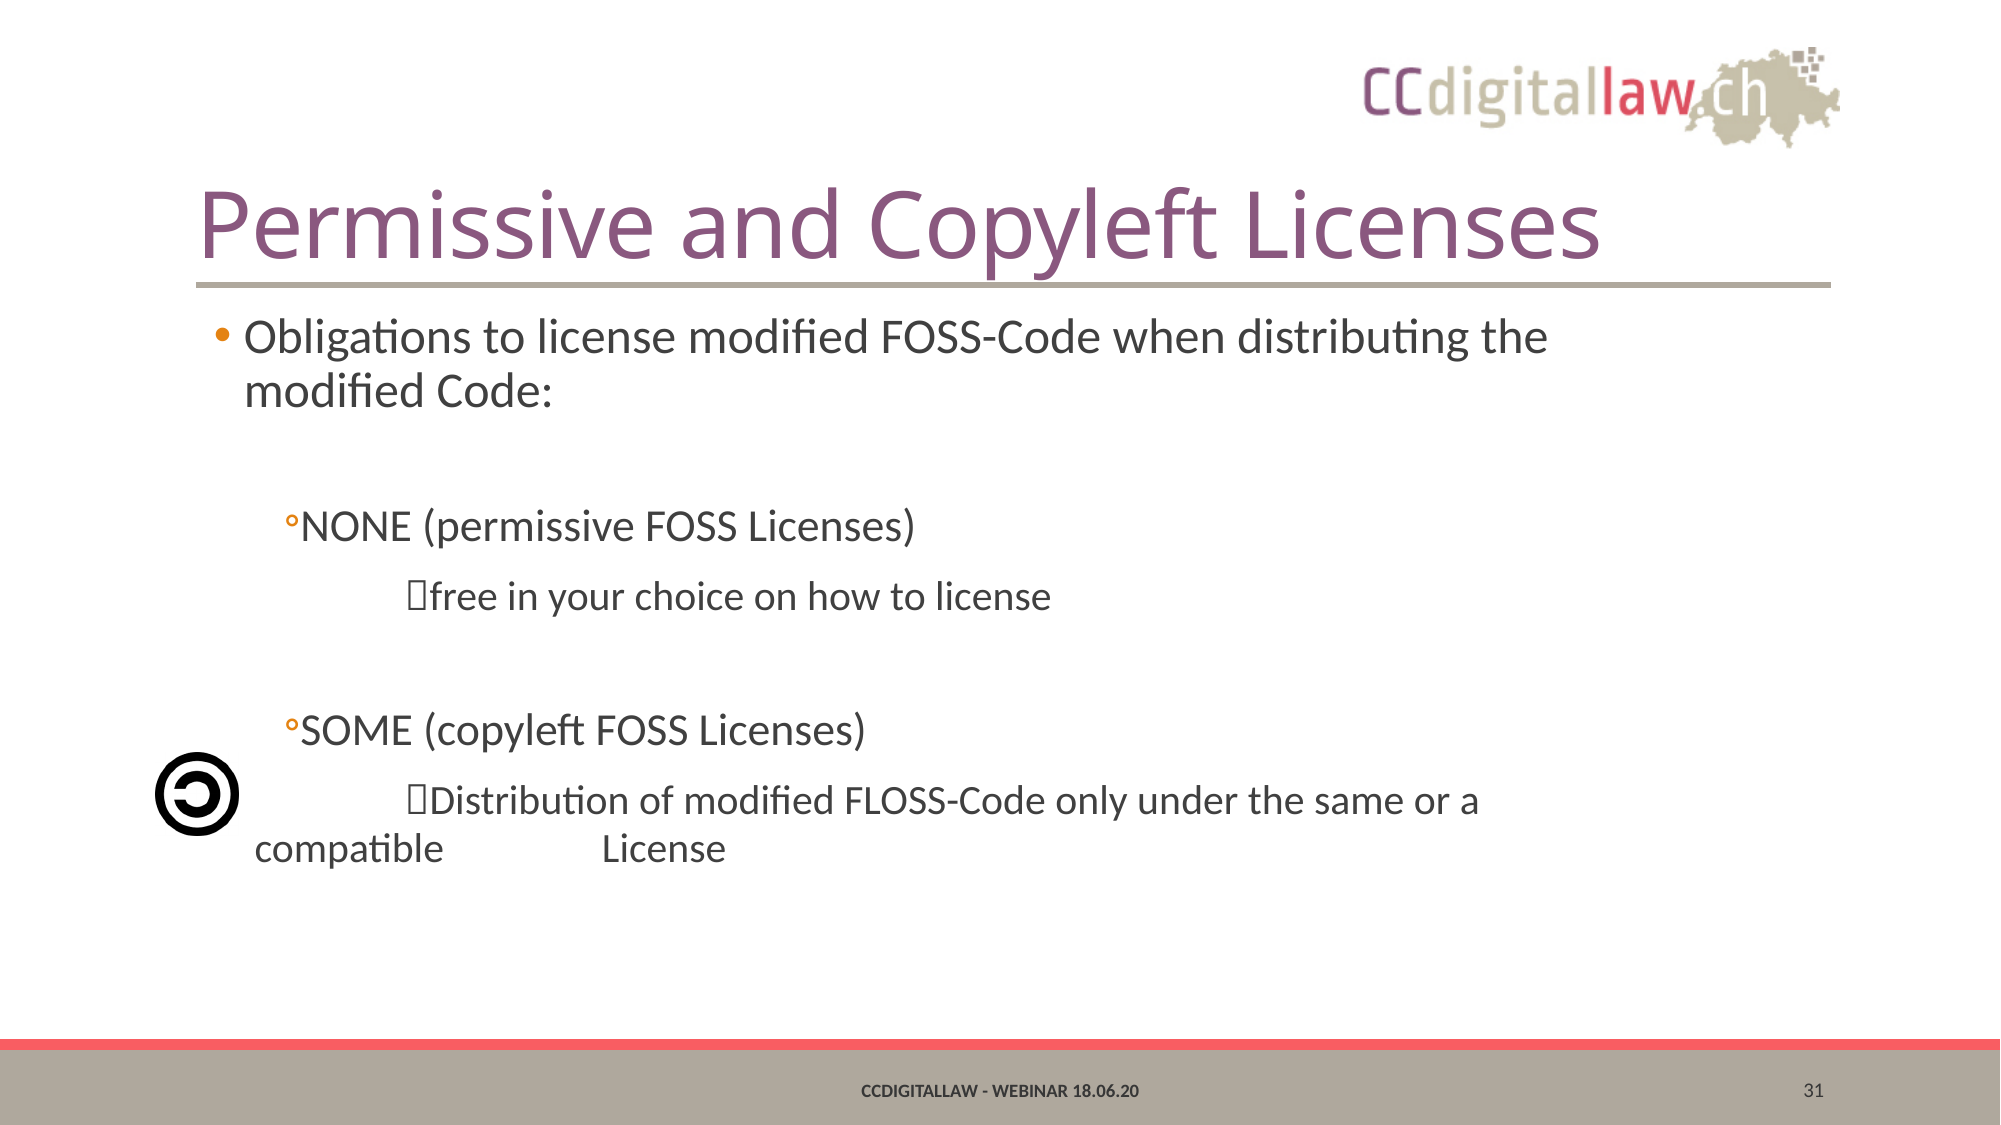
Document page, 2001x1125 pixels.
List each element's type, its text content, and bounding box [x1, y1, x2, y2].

footer CCdigitallaw - Webinar 18.06.20 [604, 1059, 1396, 1120]
slide_number 31 [1624, 1059, 1840, 1120]
title Permissive and Copyleft Licenses [181, 47, 1705, 285]
list Obligations to license modified FOSS-Code when distributing the modified Code: NONE (permissive FOSS Licenses) free in your choice on how to license SOME (copyleft FOSS Licenses) Distribution of modified FLOSS-Code only under the same or a compatible License [181, 302, 1623, 1034]
picture [1705, 47, 1840, 150]
picture [154, 752, 239, 837]
